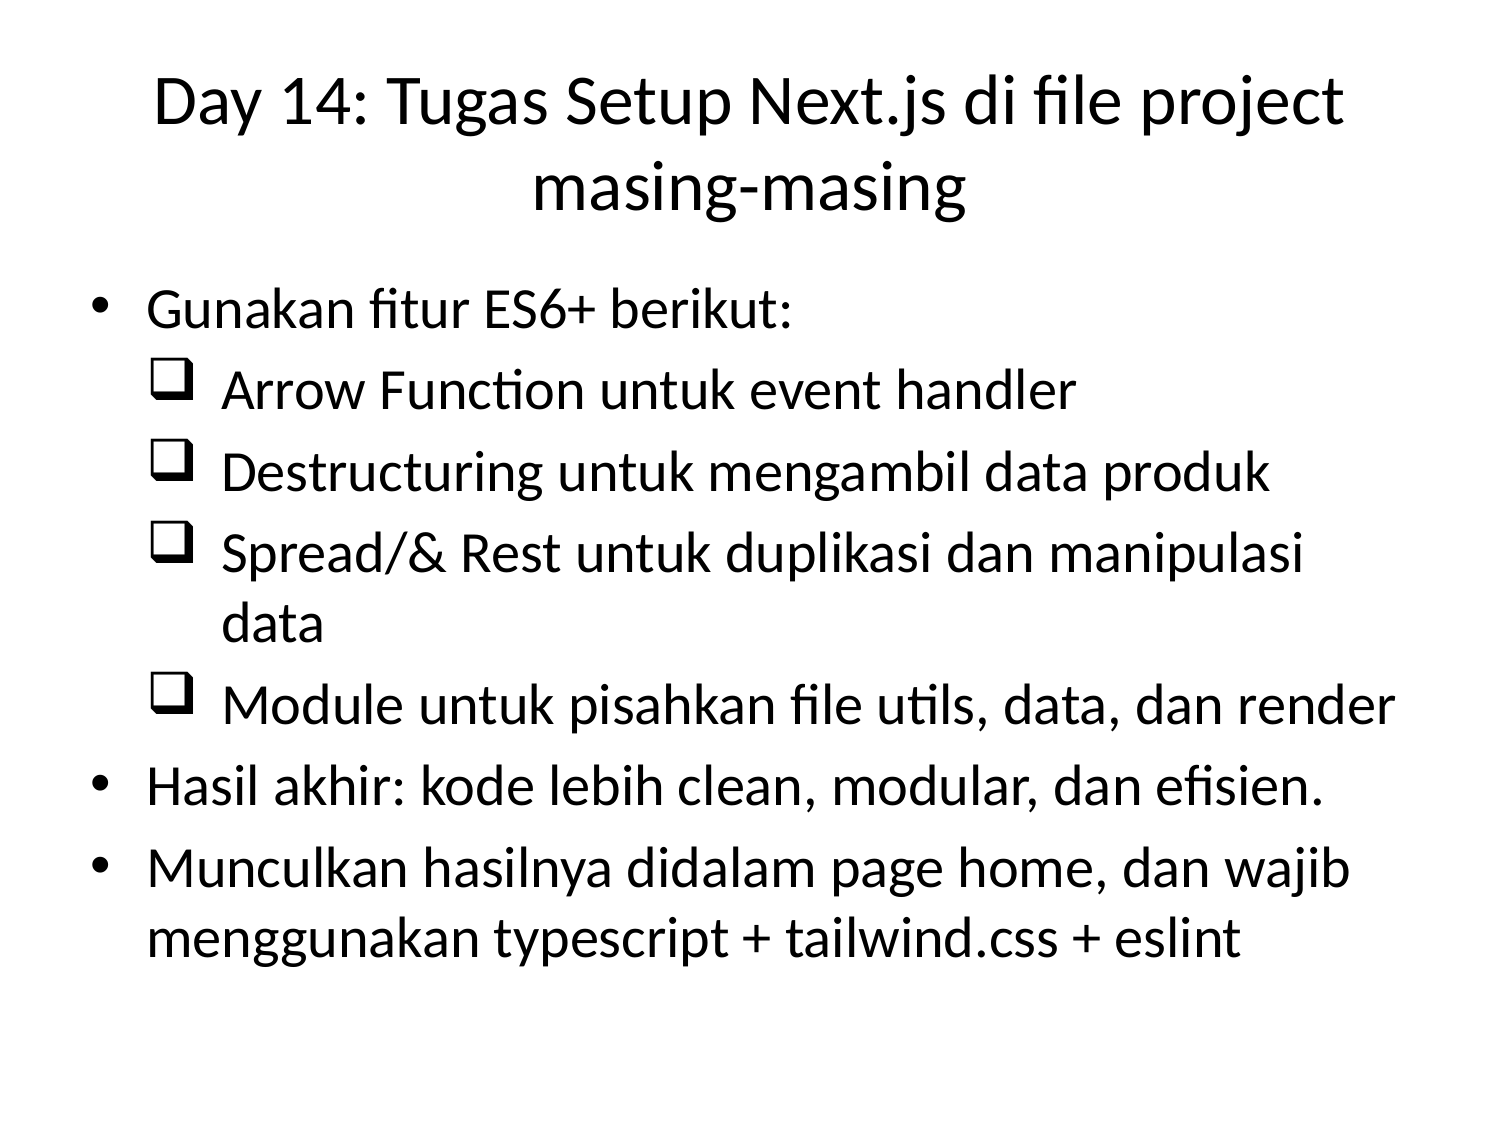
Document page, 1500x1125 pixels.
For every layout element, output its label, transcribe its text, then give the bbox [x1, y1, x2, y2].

title Day 14: Tugas Setup Next.js di file project masing-masing [75, 45, 1425, 233]
list Gunakan fitur ES6+ berikut: Arrow Function untuk event handler Destructuring untuk mengambil data produk Spread/& Rest untuk duplikasi dan manipulasi data Module untuk pisahkan file utils, data, dan render Hasil akhir: kode lebih clean, modular, dan efisien. Munculkan hasilnya didalam page home, dan wajib menggunakan typescript + tailwind.css + eslint [75, 262, 1425, 1005]
